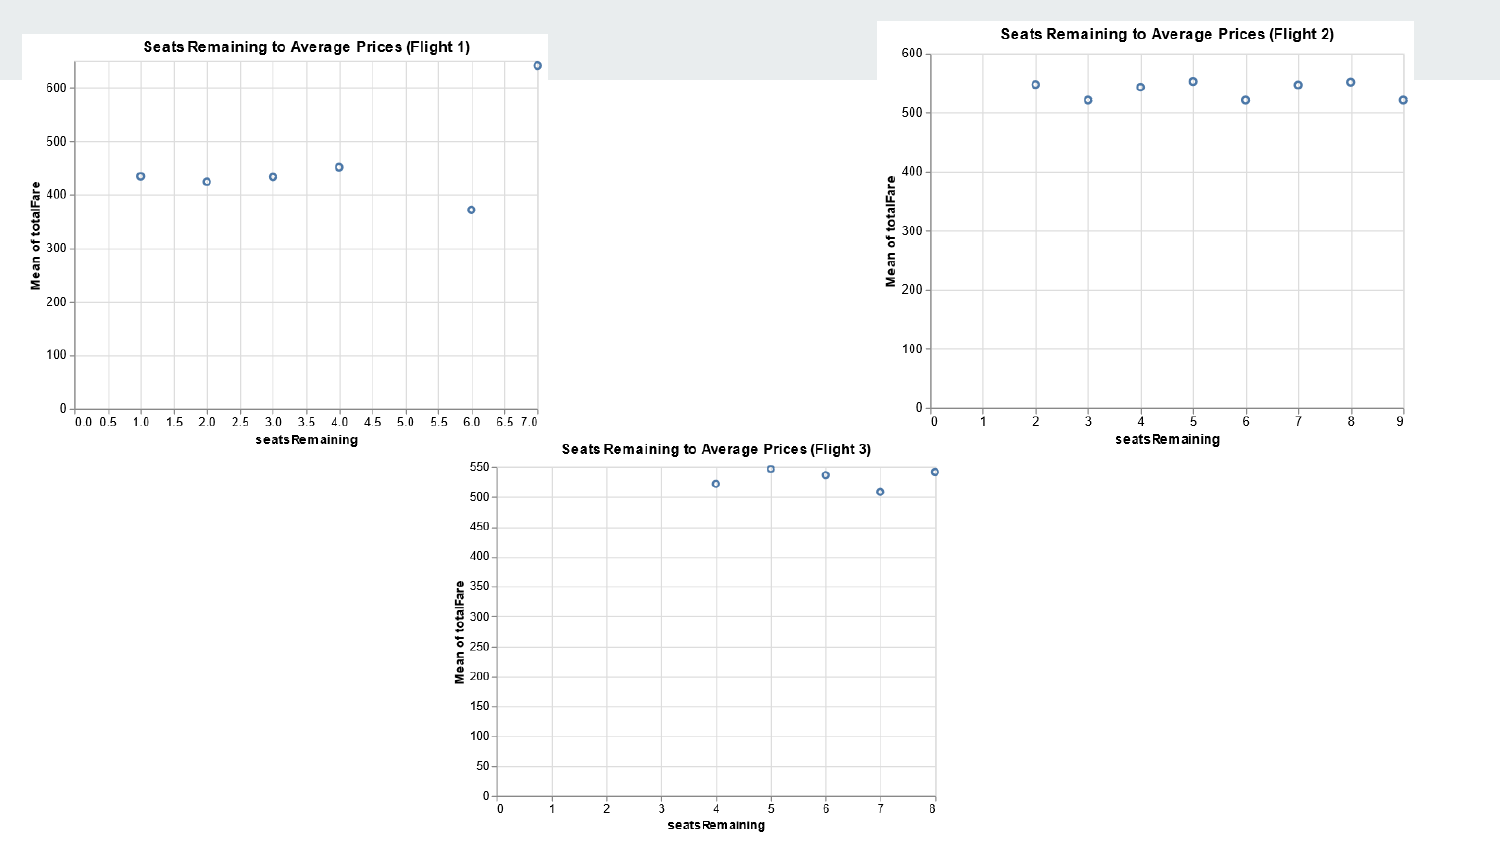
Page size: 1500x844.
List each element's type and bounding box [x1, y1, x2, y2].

picture [21, 20, 1415, 836]
